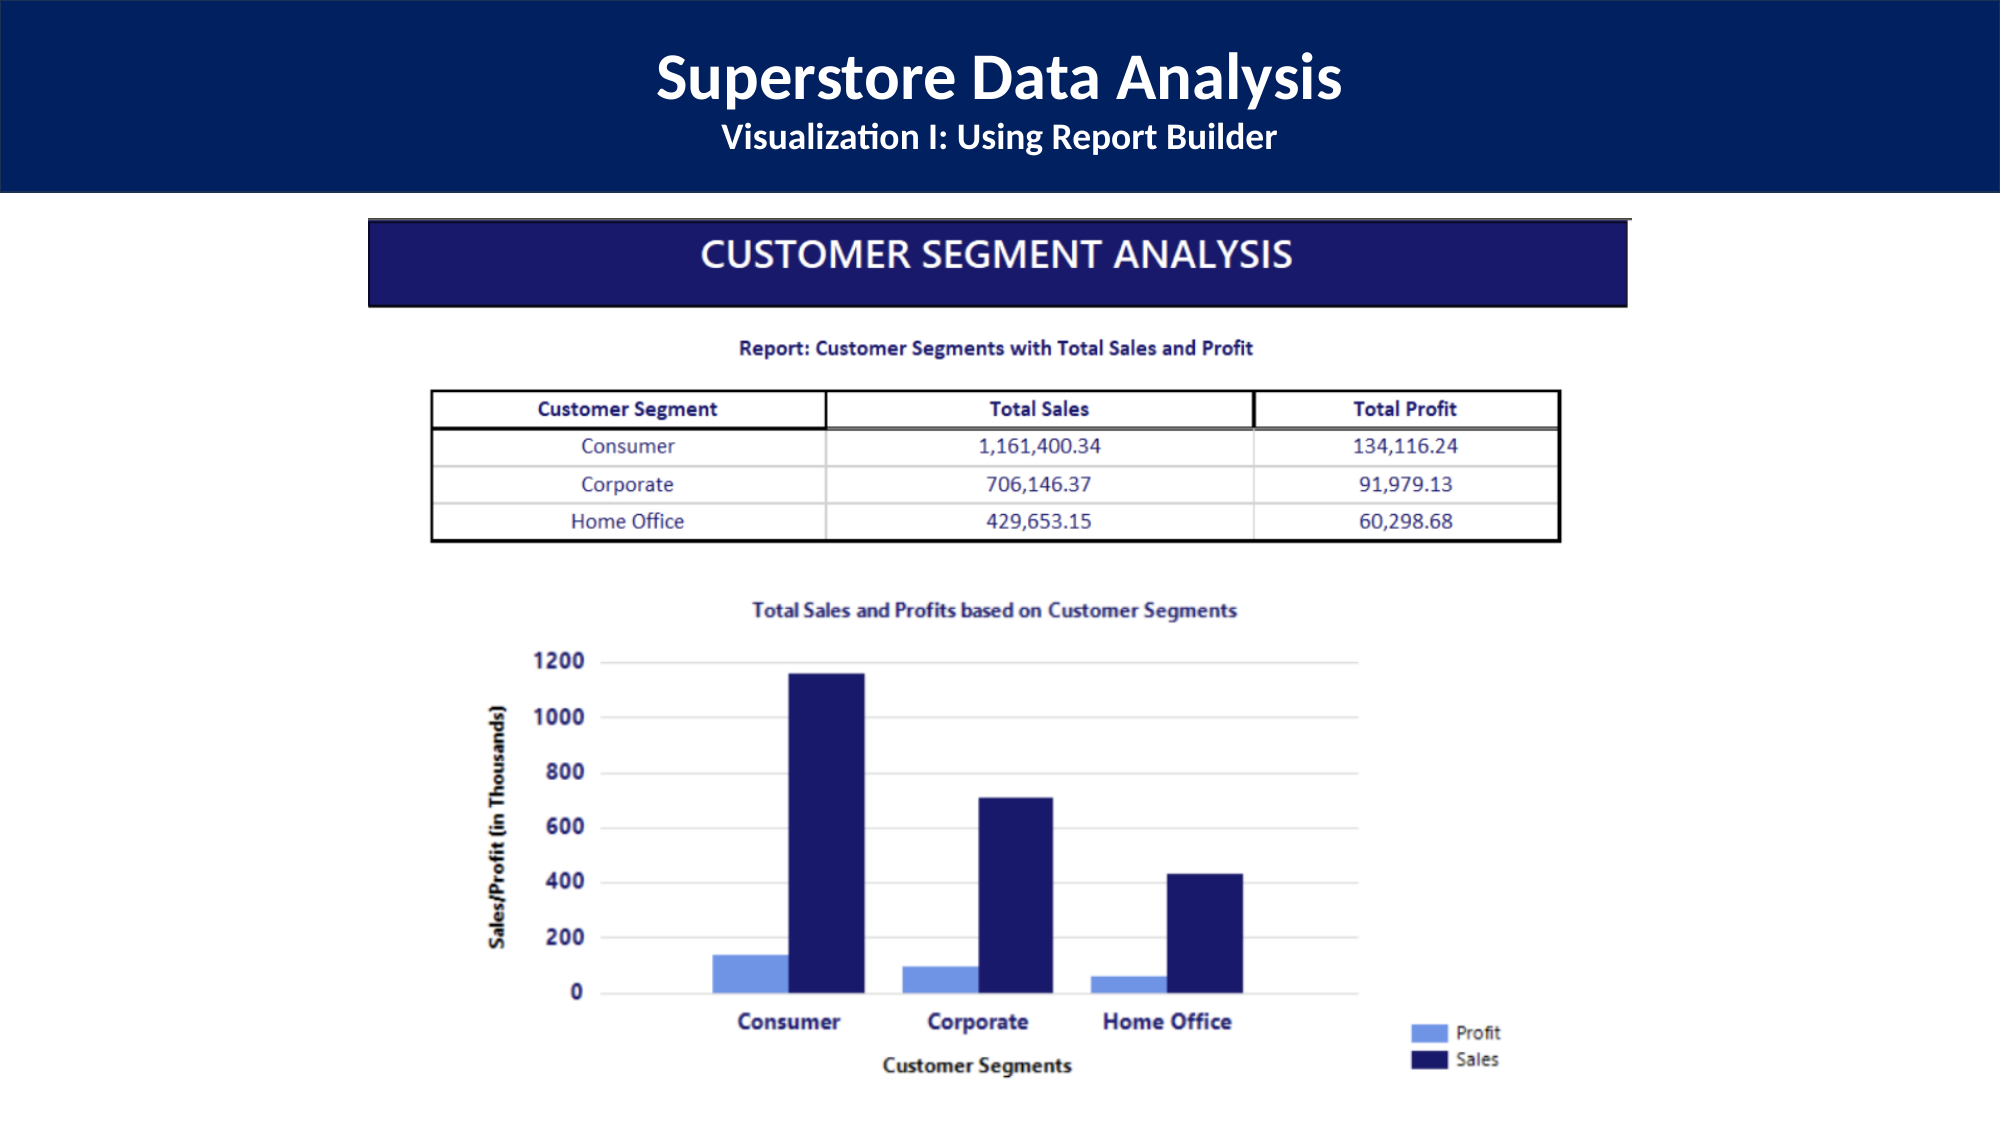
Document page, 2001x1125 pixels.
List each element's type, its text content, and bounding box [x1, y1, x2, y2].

text_box [0, 0, 2000, 193]
text_box Superstore Data Analysis Visualization I: Using Report Builder [498, 25, 1502, 165]
picture [368, 218, 1632, 1100]
